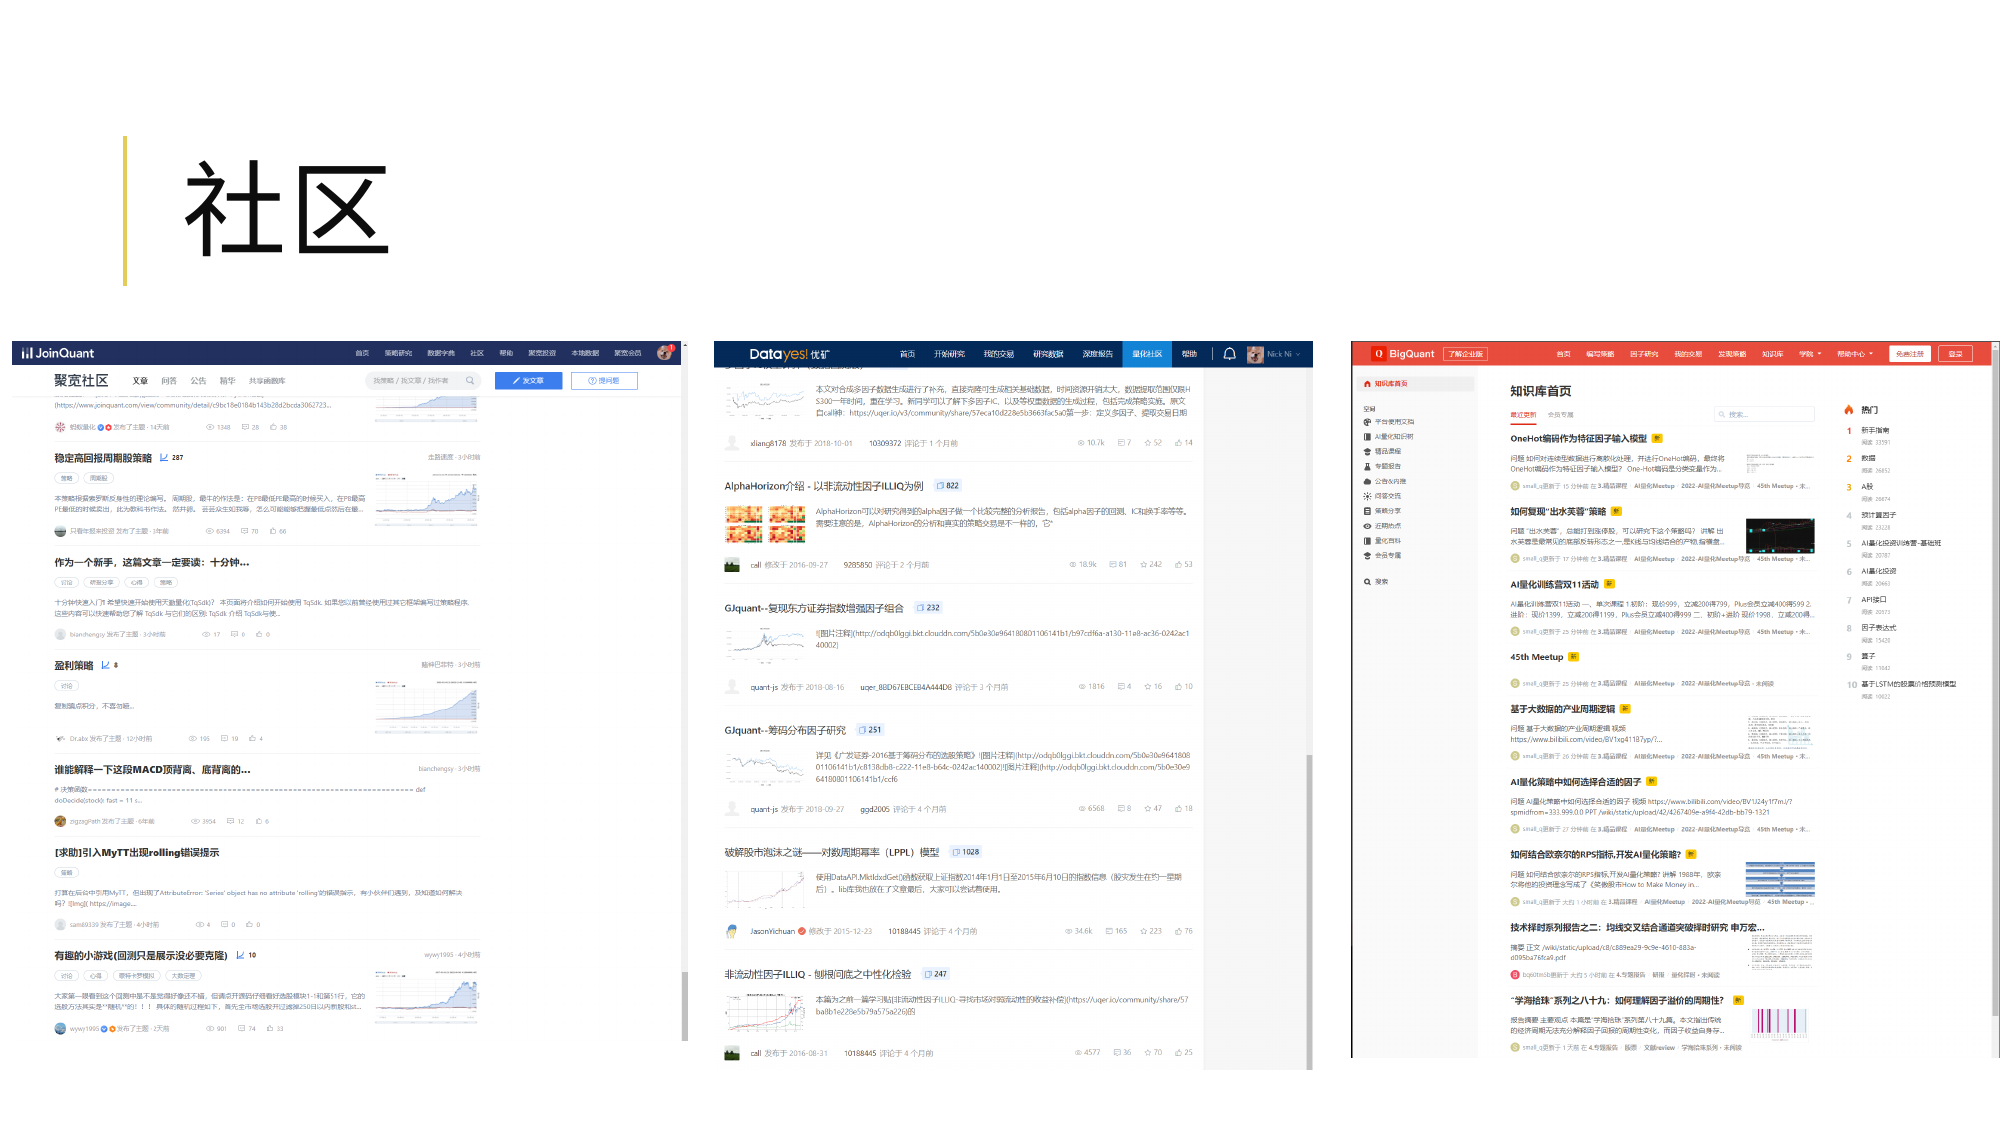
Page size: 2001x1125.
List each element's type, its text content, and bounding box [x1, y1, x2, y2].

picture [1351, 341, 2000, 1059]
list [11, 341, 689, 1042]
title 社区 [168, 96, 1763, 342]
picture [714, 341, 1313, 1071]
